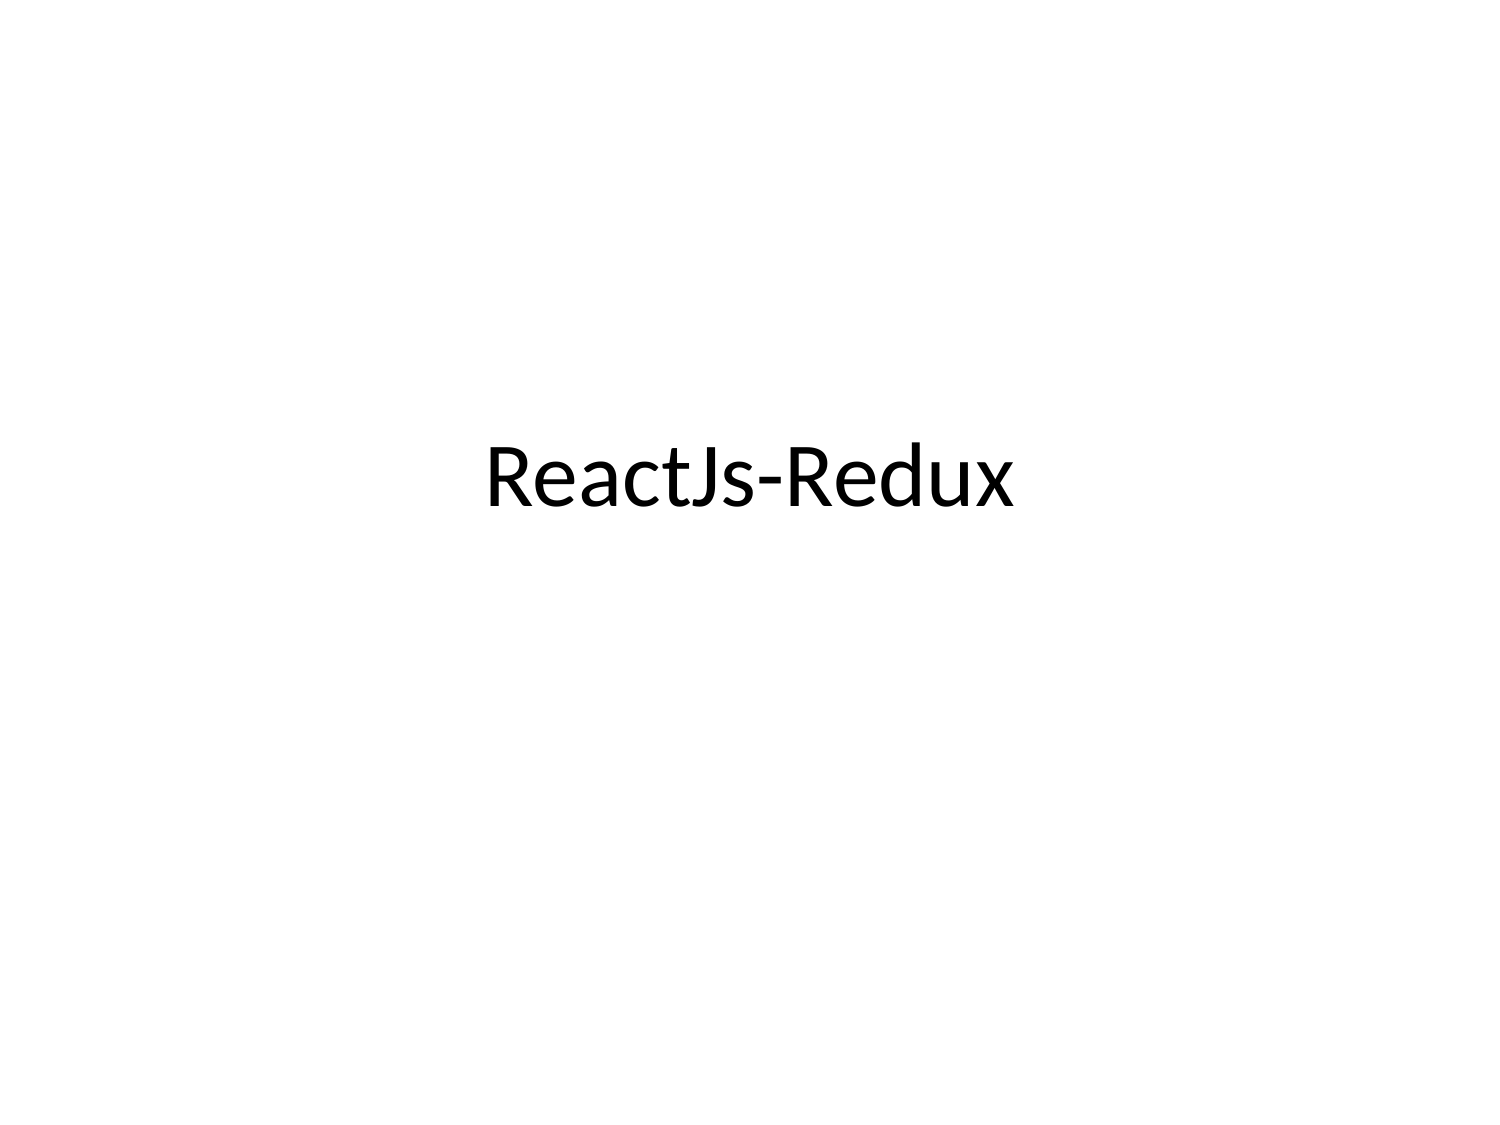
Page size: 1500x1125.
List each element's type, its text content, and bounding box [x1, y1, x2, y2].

title ReactJs-Redux [112, 349, 1388, 591]
